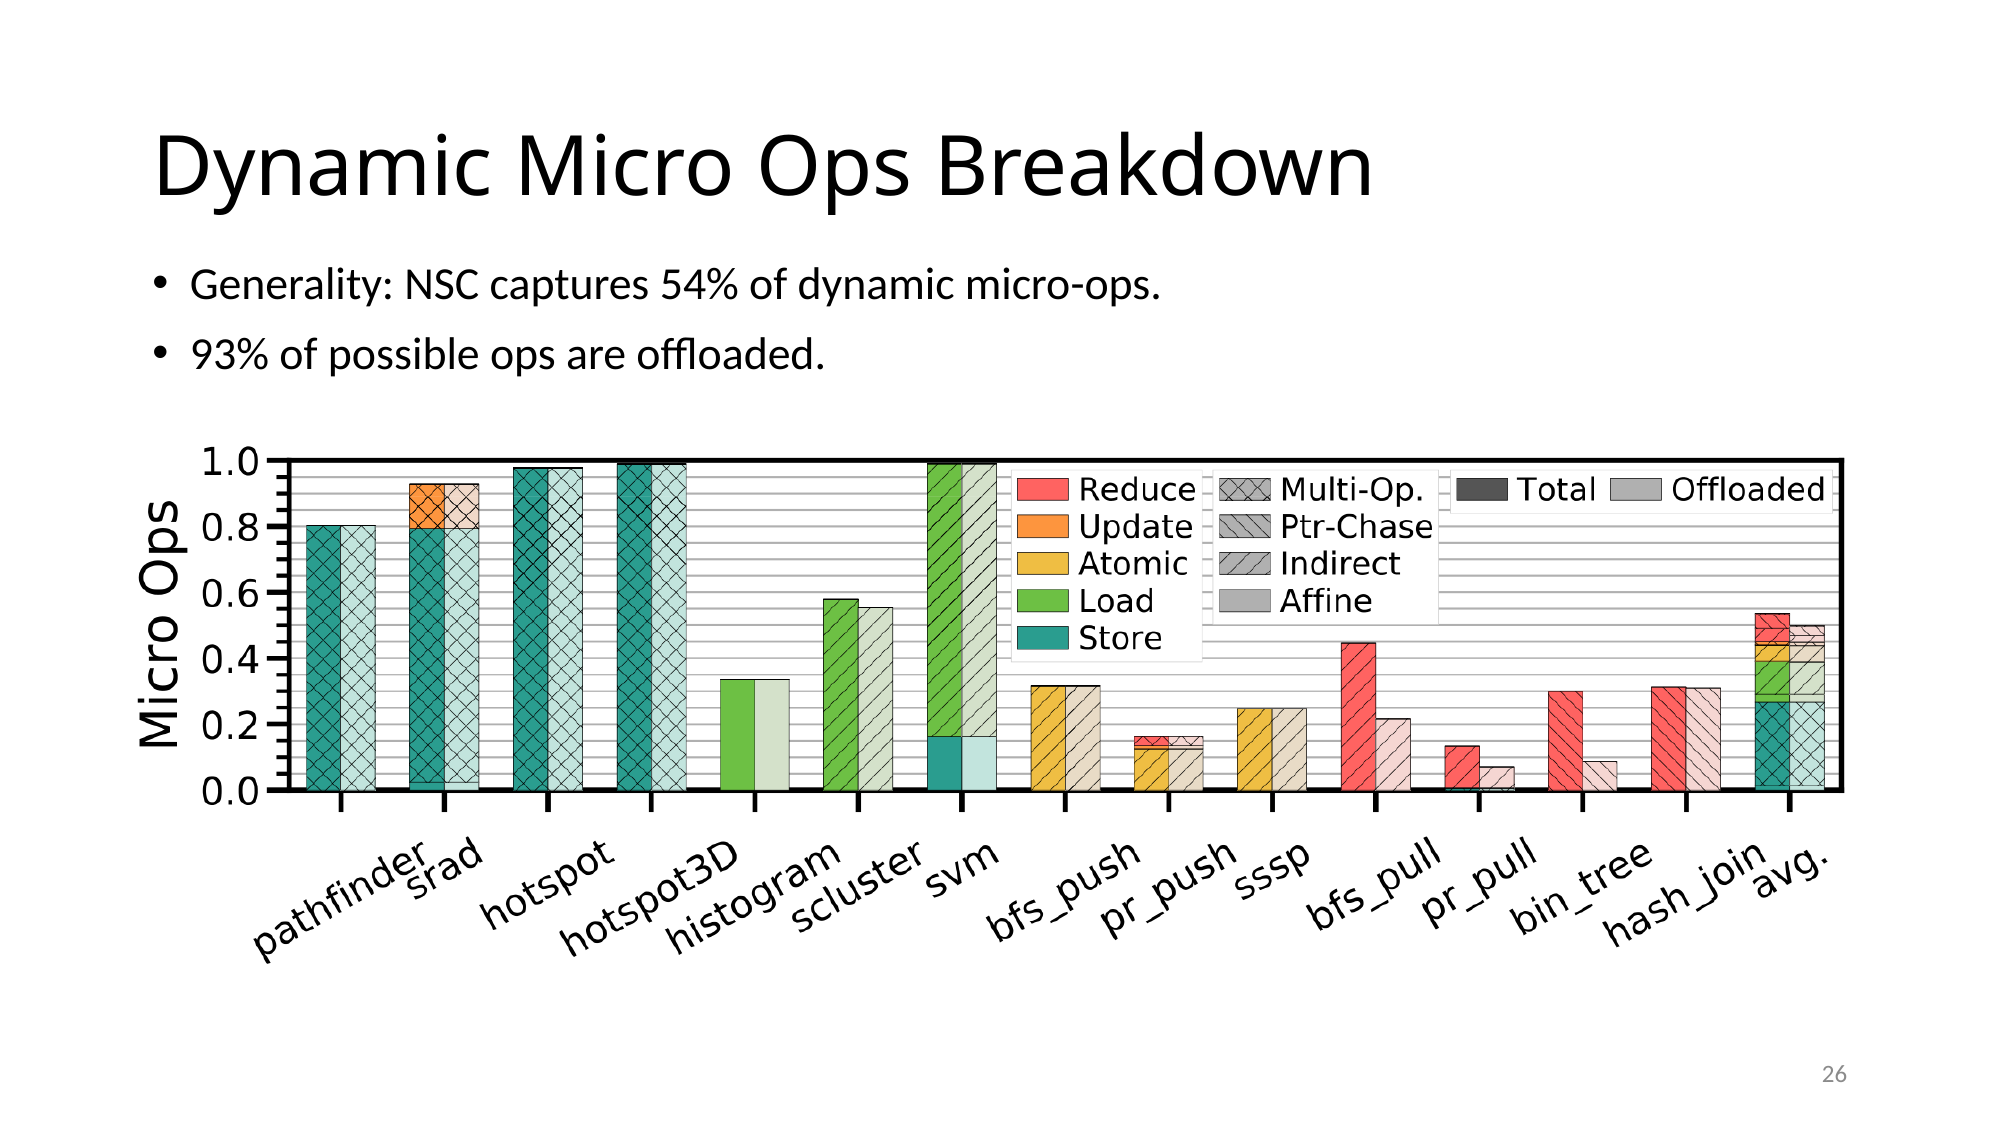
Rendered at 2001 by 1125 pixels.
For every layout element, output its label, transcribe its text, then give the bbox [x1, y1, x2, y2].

title Dynamic Micro Ops Breakdown [137, 59, 1863, 252]
list Generality: NSC captures 54% of dynamic micro-ops. 93% of possible ops are offloaded. [137, 252, 1863, 1103]
picture [137, 445, 1845, 964]
